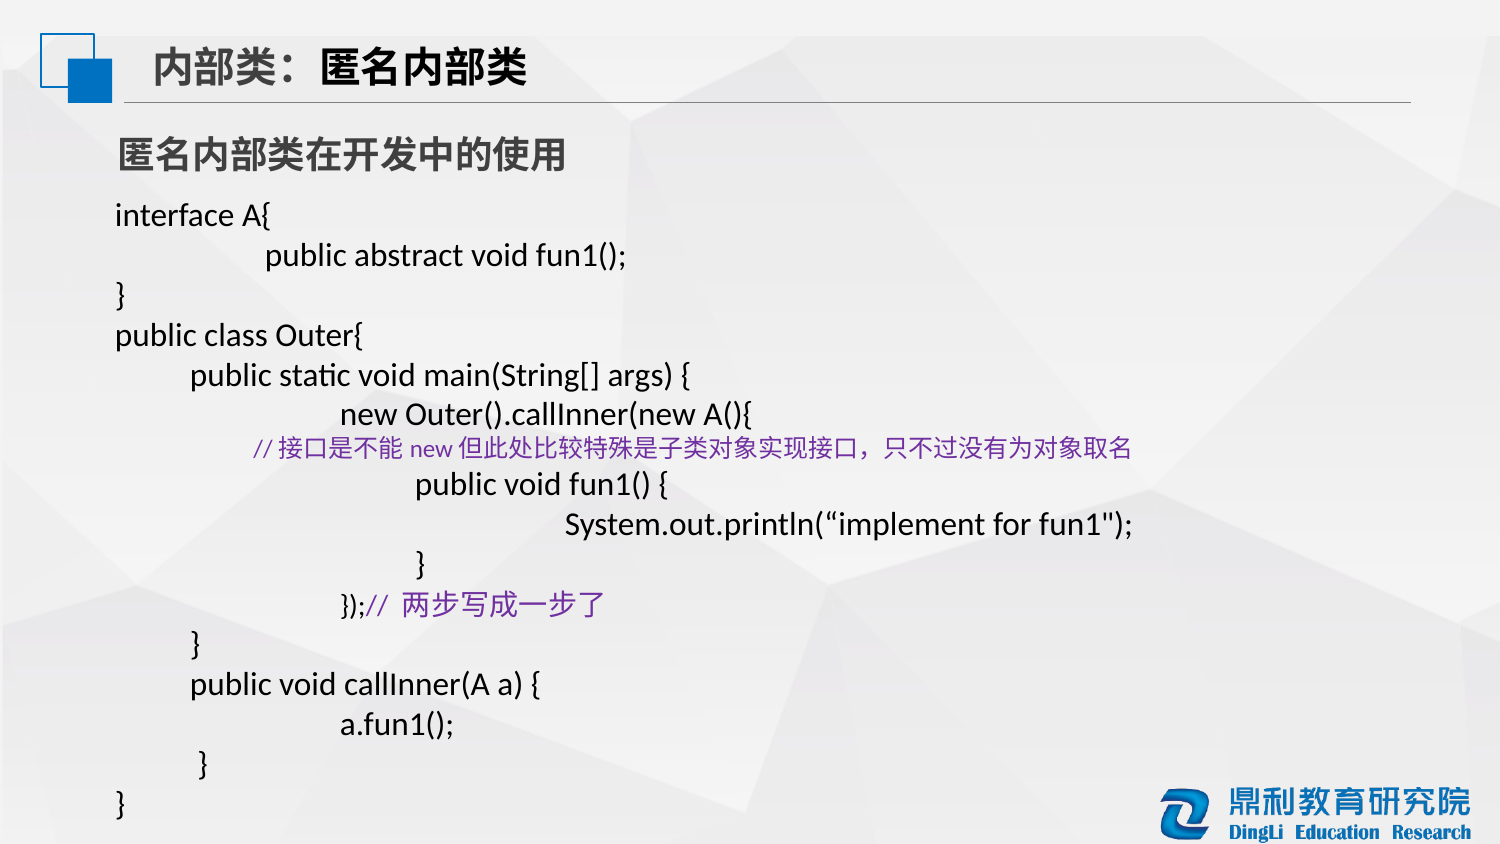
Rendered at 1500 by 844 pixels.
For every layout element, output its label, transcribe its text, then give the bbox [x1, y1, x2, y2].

text_box interface A{ public abstract void fun1(); } public class Outer{ public static void main(String[] args) { new Outer().callInner(new A(){ //接口是不能new但此处比较特殊是子类对象实现接口，只不过没有为对象取名 public void fun1() { System.out.println(“implement for fun1"); } });// 两步写成一步了 } public void callInner(A a) { a.fun1(); } } [100, 185, 1447, 830]
picture [42, 36, 93, 86]
text_box 内部类：匿名内部类 [137, 33, 543, 99]
text_box 匿名内部类在开发中的使用 [102, 100, 583, 184]
picture [2, 36, 1500, 844]
